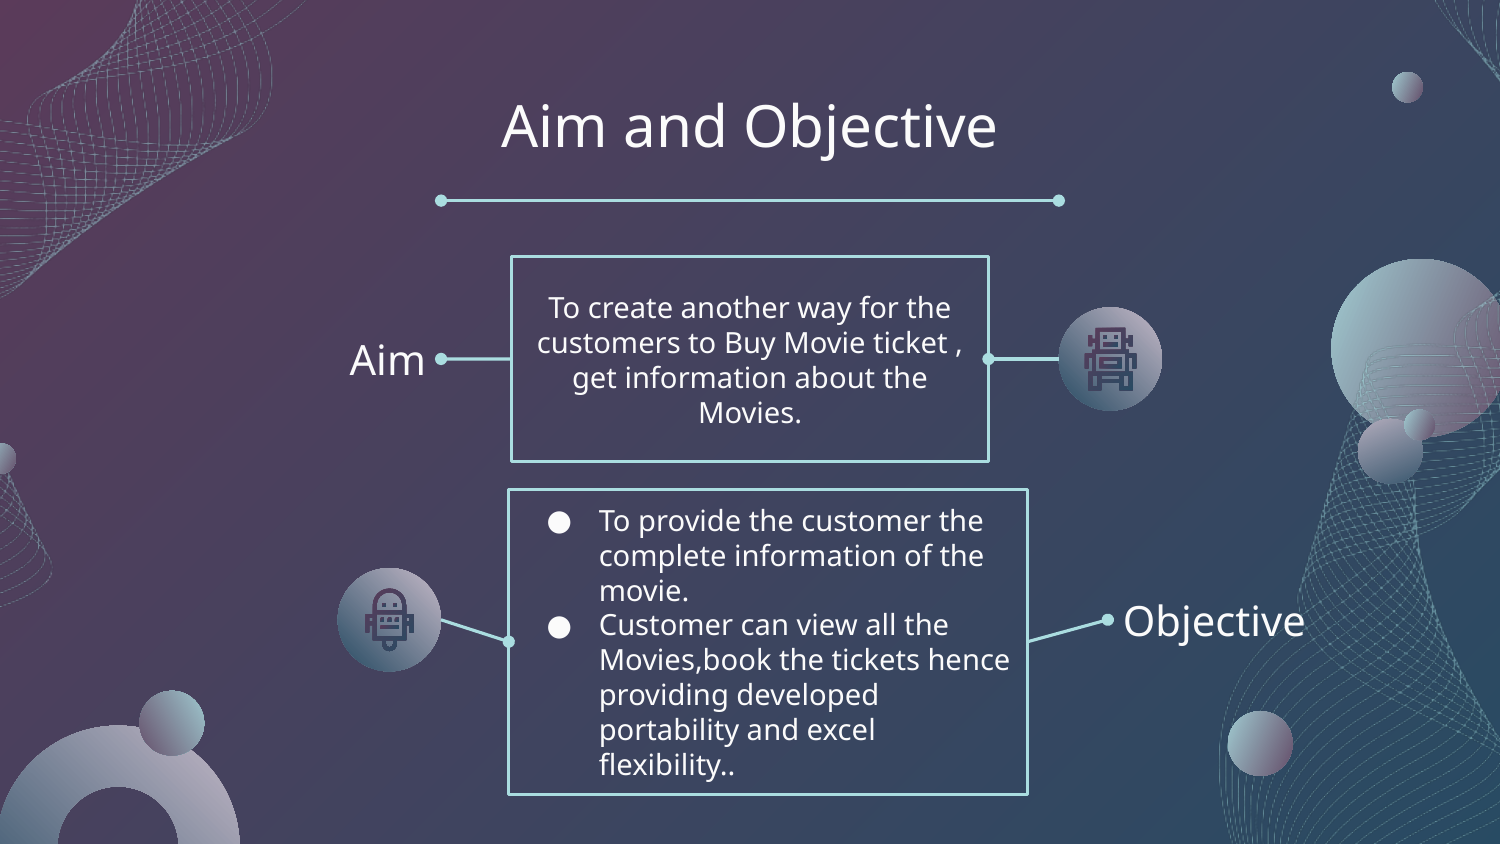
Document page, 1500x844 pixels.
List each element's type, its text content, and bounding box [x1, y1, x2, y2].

subtitle To create another way for the customers to Buy Movie ticket , get information about the Movies. [510, 255, 990, 463]
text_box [440, 619, 509, 642]
title Aim and Objective [118, 97, 1382, 152]
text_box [1084, 327, 1137, 391]
subtitle To provide the customer the complete information of the movie. Customer can view all the Movies,book the tickets hence providing developed portability and excel flexibility.. [507, 488, 1029, 796]
text_box [337, 568, 441, 672]
text_box [1058, 307, 1162, 411]
subtitle Aim [282, 329, 442, 389]
subtitle Objective [1107, 589, 1382, 650]
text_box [1027, 619, 1109, 642]
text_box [365, 588, 414, 652]
text_box [0, 443, 16, 474]
